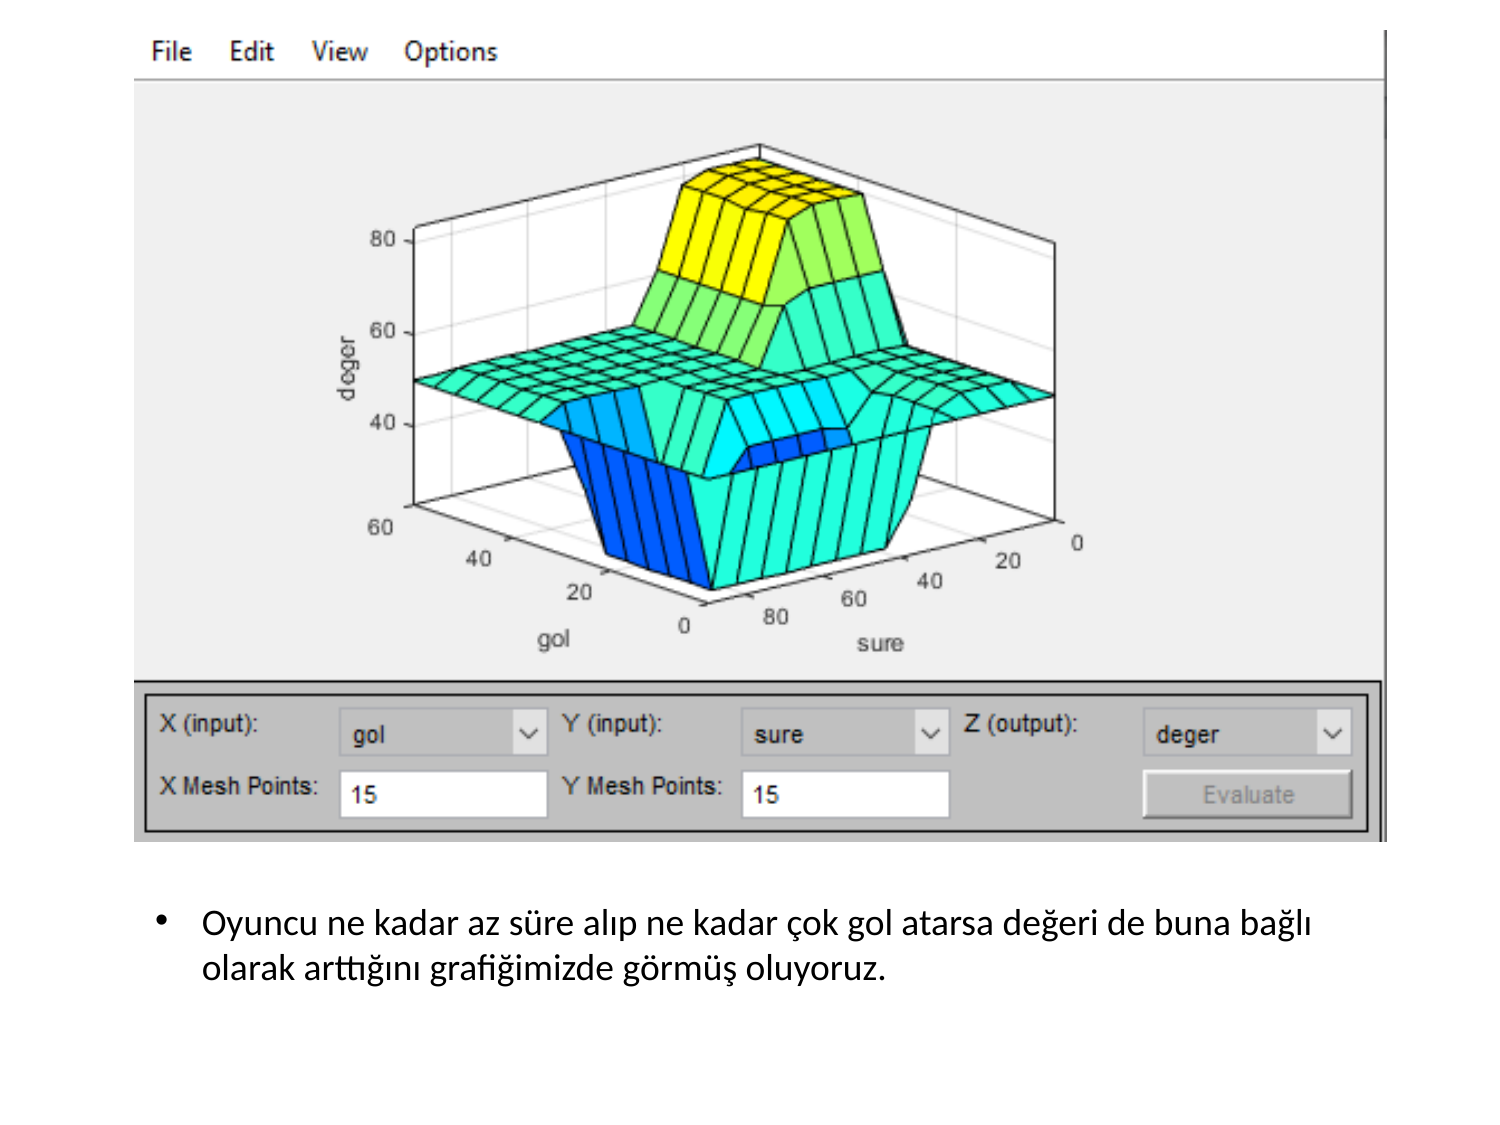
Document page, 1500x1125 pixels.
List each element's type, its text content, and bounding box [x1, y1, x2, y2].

picture [134, 30, 1387, 842]
text_box Oyuncu ne kadar az süre alıp ne kadar çok gol atarsa değeri de buna bağlı olarak arttığını grafiğimizde görmüş oluyoruz. [140, 890, 1381, 995]
